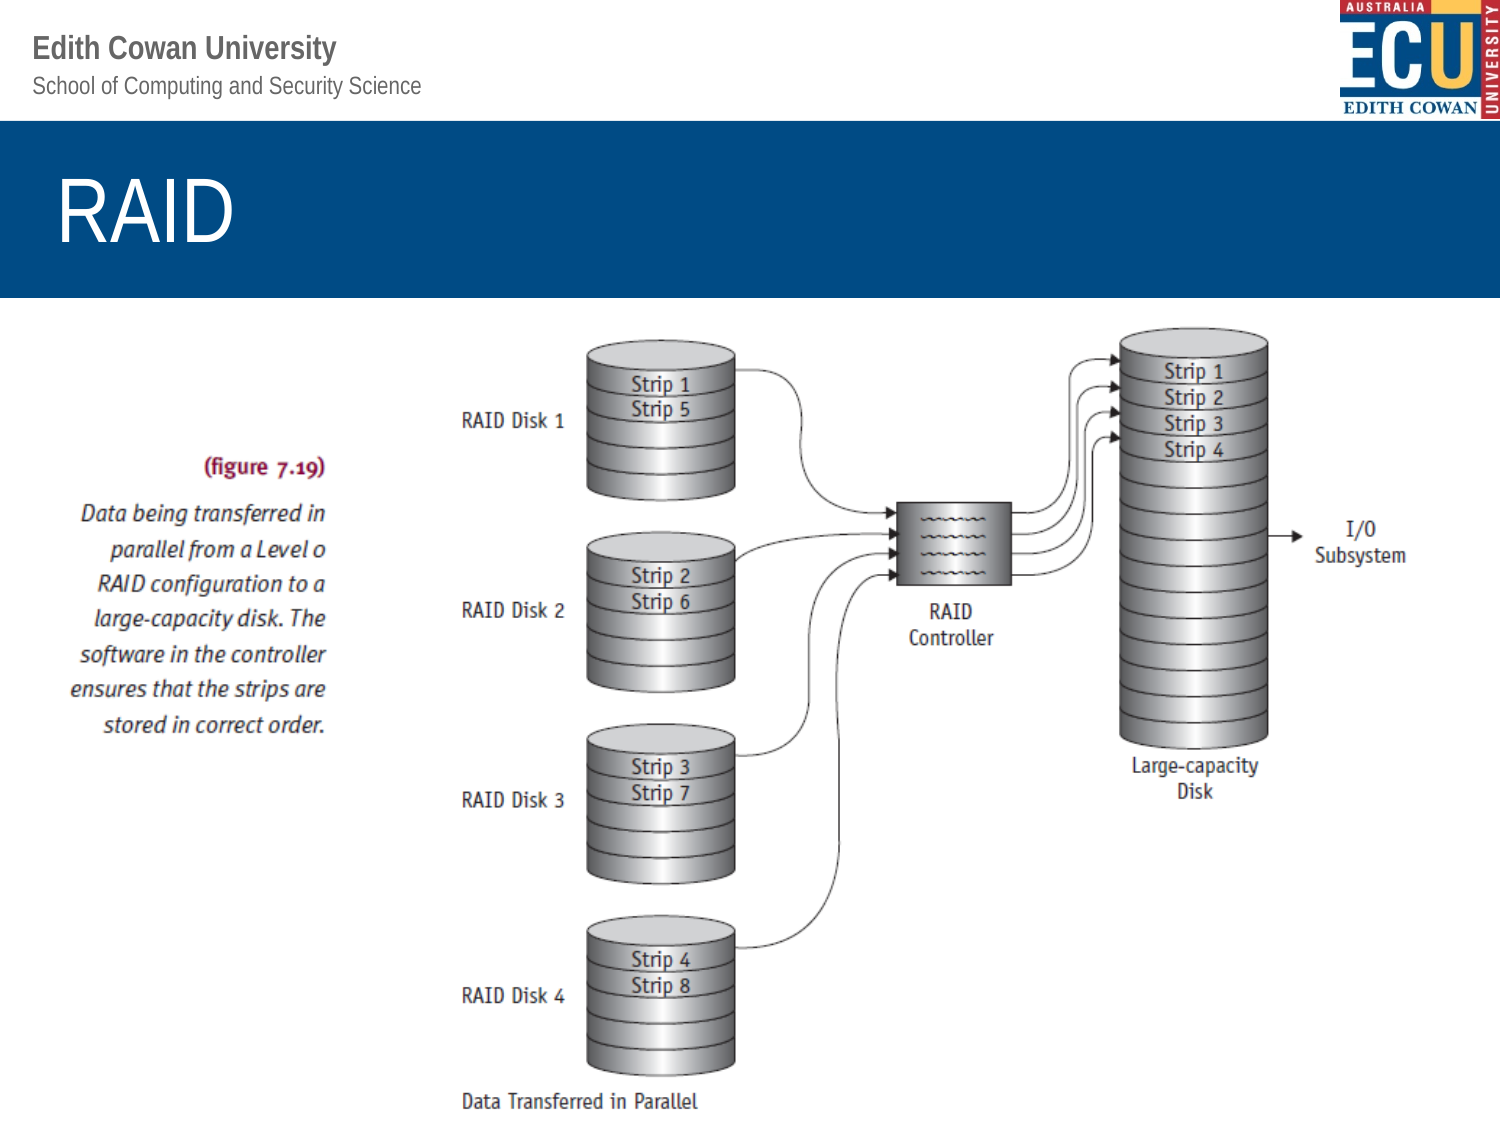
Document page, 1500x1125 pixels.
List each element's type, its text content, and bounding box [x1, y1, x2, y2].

title RAID [40, 123, 1460, 289]
picture [37, 437, 334, 741]
picture [1340, 0, 1500, 119]
picture [462, 321, 1426, 1125]
